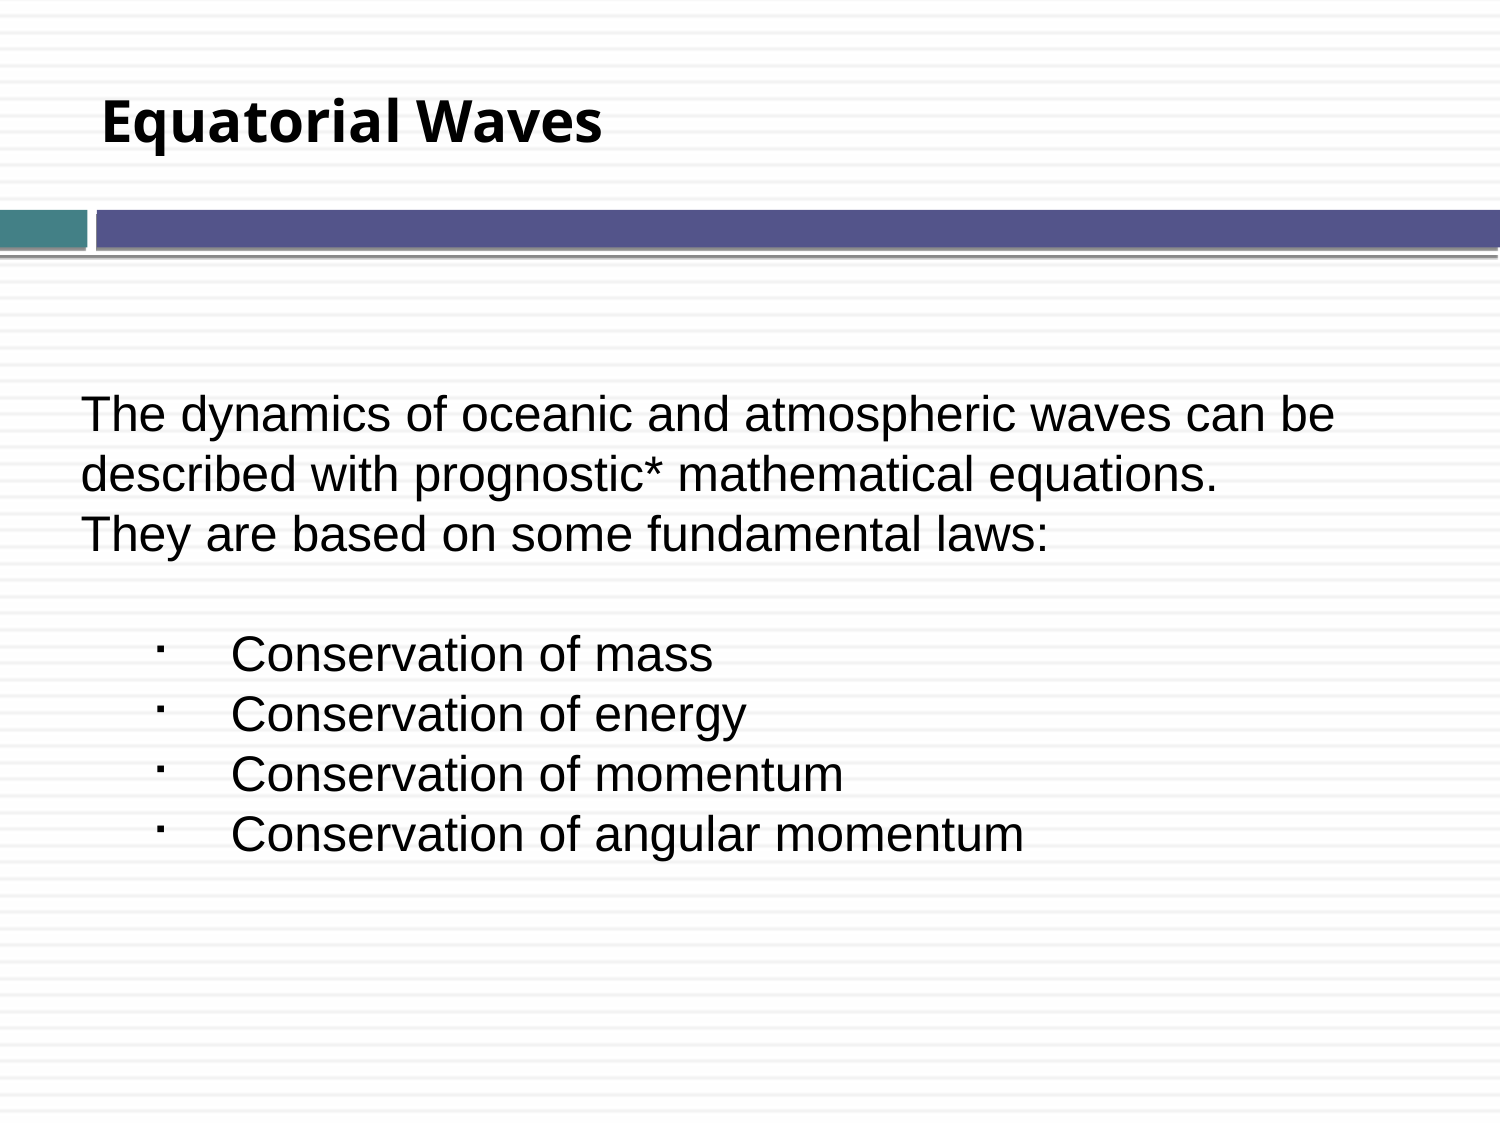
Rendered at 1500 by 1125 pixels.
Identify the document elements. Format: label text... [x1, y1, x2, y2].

text_box The dynamics of oceanic and atmospheric waves can be described with prognostic* mathematical equations. They are based on some fundamental laws: Conservation of mass Conservation of energy Conservation of momentum Conservation of angular momentum [80, 291, 1418, 1073]
picture [0, 0, 1500, 202]
picture [0, 255, 1500, 1125]
text_box Equatorial Waves [100, 37, 1438, 200]
